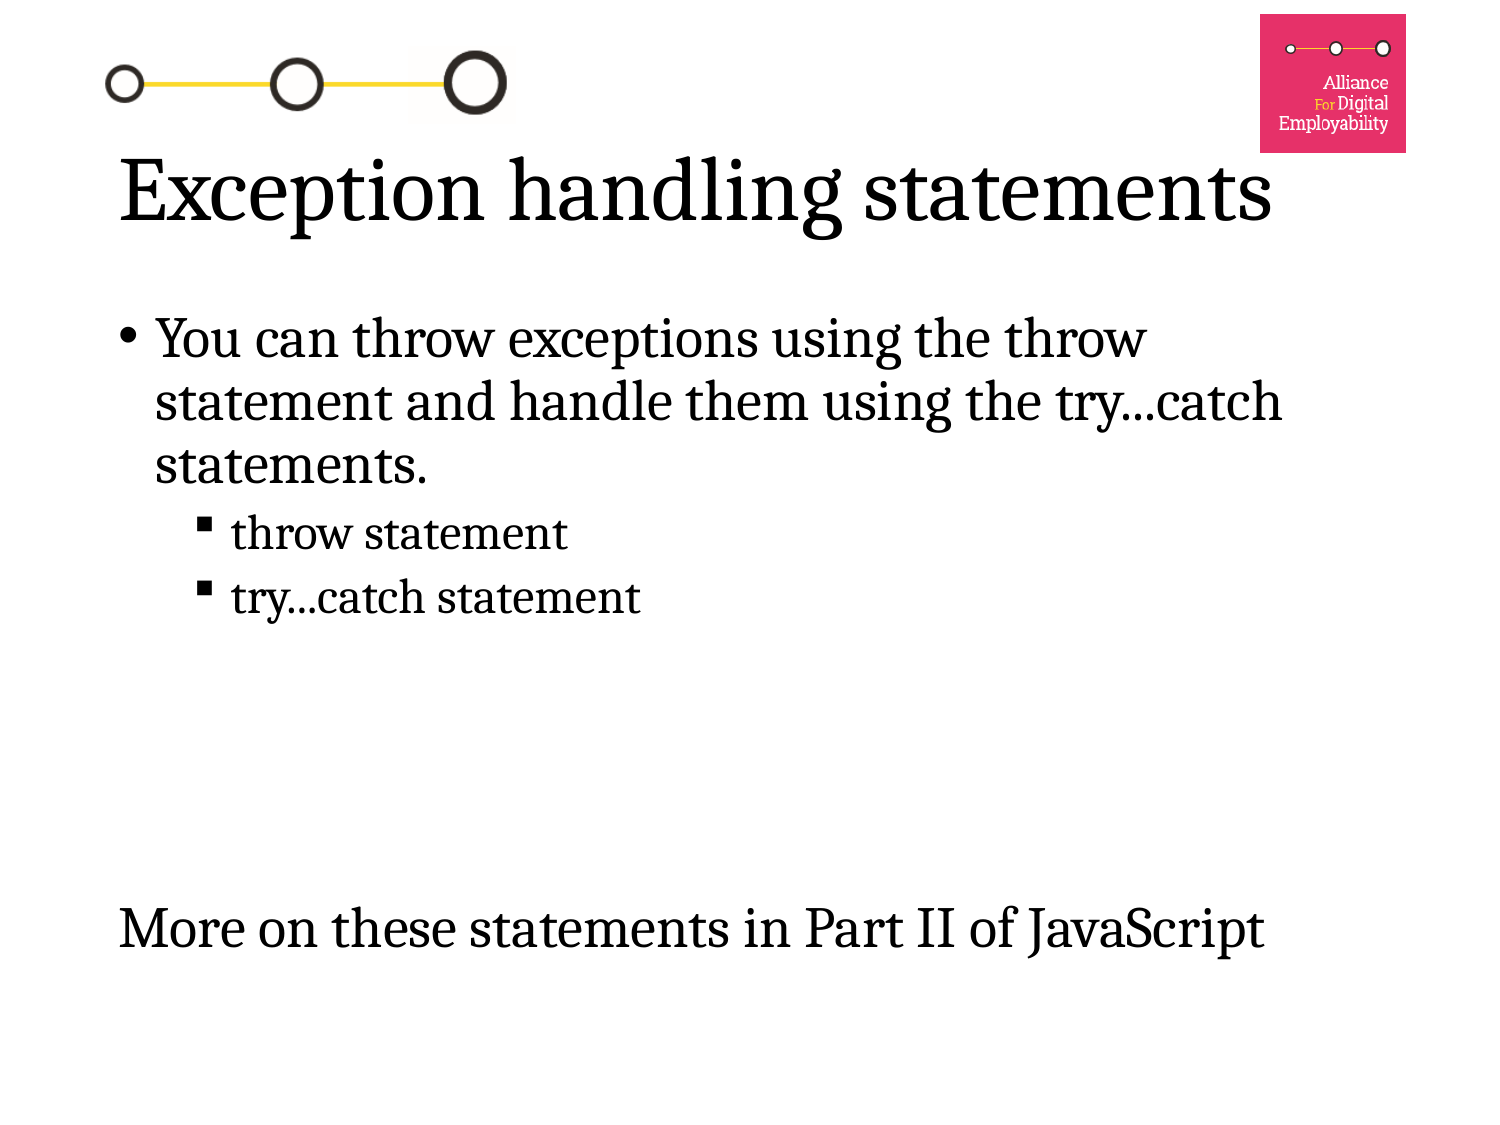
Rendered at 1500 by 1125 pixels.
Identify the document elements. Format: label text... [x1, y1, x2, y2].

title Exception handling statements [103, 82, 1397, 299]
list You can throw exceptions using the throw statement and handle them using the try...catch statements. throw statement try...catch statement More on these statements in Part II of JavaScript [103, 299, 1397, 1014]
picture [103, 46, 516, 82]
picture [1258, 11, 1409, 159]
